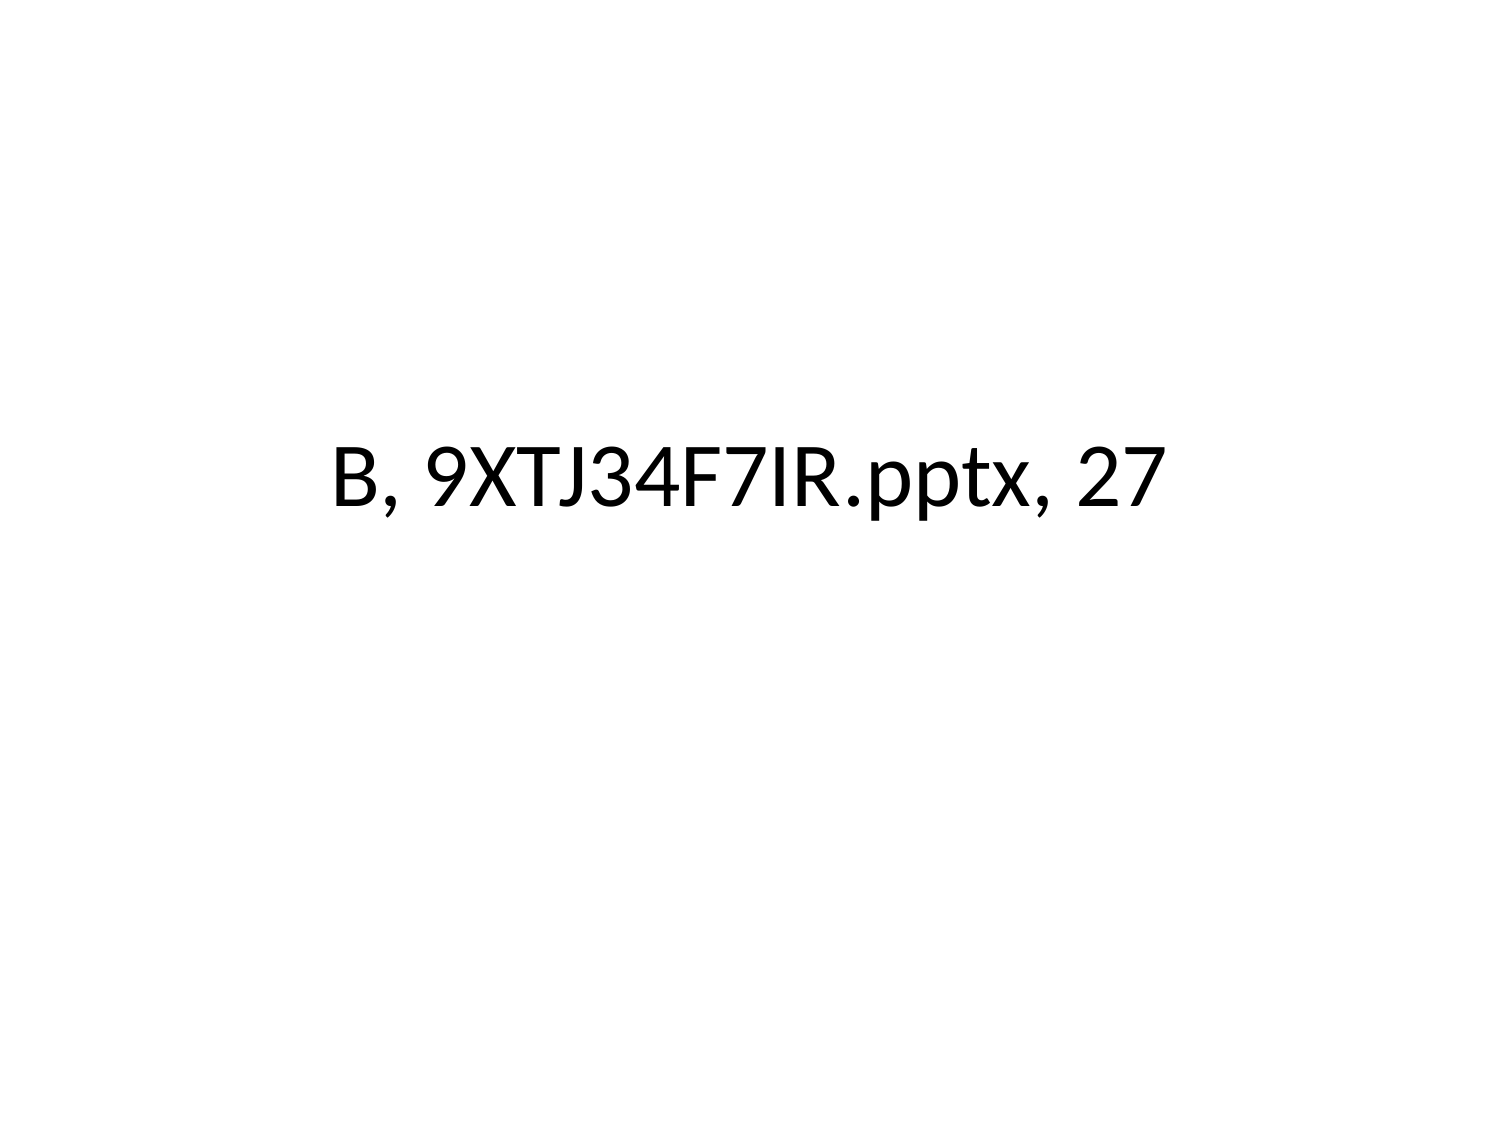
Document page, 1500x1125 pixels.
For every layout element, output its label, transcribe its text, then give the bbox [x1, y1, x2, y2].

title B, 9XTJ34F7IR.pptx, 27 [112, 349, 1388, 591]
